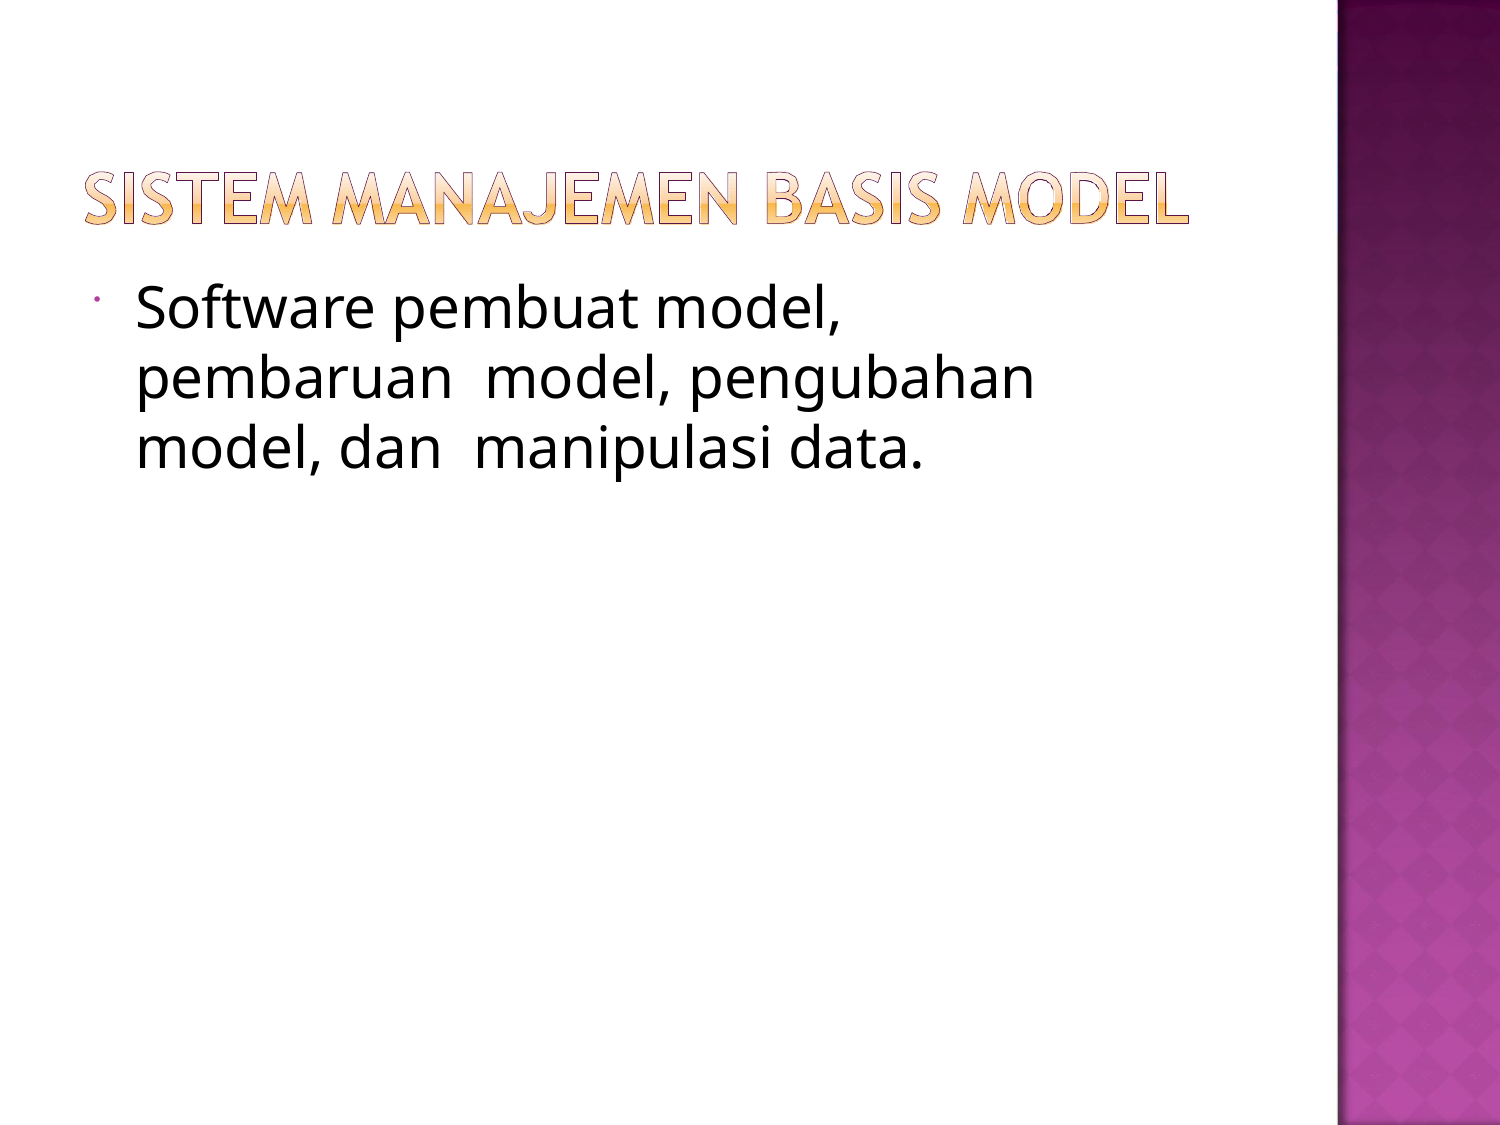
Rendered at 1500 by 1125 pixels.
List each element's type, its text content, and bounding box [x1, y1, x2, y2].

text_box [699, 172, 737, 225]
text_box [332, 172, 342, 221]
text_box [332, 200, 356, 225]
text_box [124, 172, 134, 224]
text_box [473, 172, 546, 225]
text_box [348, 172, 369, 204]
text_box [1018, 171, 1063, 225]
text_box [1116, 172, 1149, 224]
text_box [565, 172, 598, 224]
text_box [151, 171, 312, 225]
text_box [630, 172, 732, 225]
text_box [908, 171, 940, 225]
text_box [361, 172, 468, 225]
text_box [767, 172, 802, 224]
text_box [539, 172, 625, 225]
text_box [963, 172, 1015, 225]
text_box [891, 172, 901, 224]
text_box [85, 171, 116, 225]
text_box [141, 171, 173, 225]
text_box [477, 172, 523, 224]
text_box Software pembuat model, pembaruan model, pengubahan model, dan manipulasi data. [87, 267, 1129, 480]
text_box [85, 189, 106, 218]
text_box [601, 172, 654, 225]
text_box [435, 172, 473, 225]
text_box [1042, 171, 1189, 225]
text_box [617, 172, 638, 204]
text_box [224, 172, 257, 224]
text_box [523, 172, 556, 225]
text_box [85, 171, 98, 181]
text_box [804, 172, 850, 224]
text_box [176, 172, 219, 224]
text_box [1156, 172, 1189, 224]
text_box [918, 171, 1037, 225]
text_box [767, 171, 873, 225]
text_box [659, 172, 692, 224]
text_box [260, 172, 312, 225]
text_box [332, 172, 385, 225]
text_box [385, 172, 430, 224]
text_box [862, 171, 930, 225]
text_box [1070, 172, 1109, 224]
text_box [95, 171, 163, 225]
picture [1336, 0, 1500, 1125]
text_box [852, 171, 883, 225]
